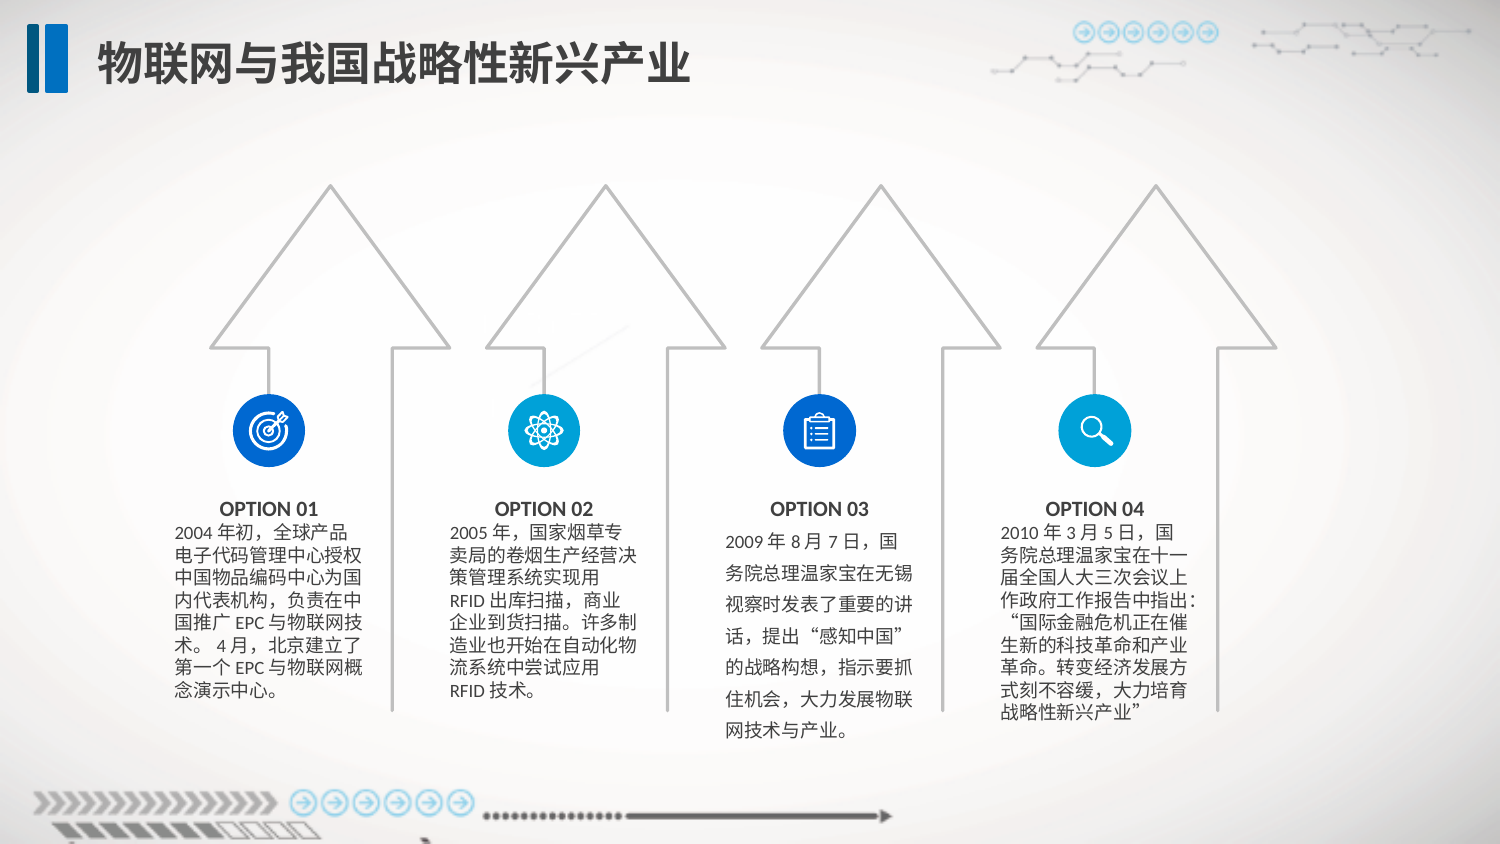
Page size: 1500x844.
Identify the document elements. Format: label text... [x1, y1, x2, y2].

text_box 物联网与我国战略性新兴产业 [82, 26, 732, 85]
text_box [248, 411, 289, 451]
text_box [1078, 413, 1116, 448]
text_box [524, 410, 565, 451]
text_box [761, 185, 1001, 711]
text_box [1037, 185, 1277, 711]
text_box [783, 394, 857, 468]
text_box OPTION 04 2010年3月5日，国务院总理温家宝在十一届全国人大三次会议上作政府工作报告中指出：“国际金融危机正在催生新的科技革命和产业革命。转变经济发展方式刻不容缓，大力培育战略性新兴产业” [1000, 489, 1190, 724]
text_box OPTION 02 2005年，国家烟草专卖局的卷烟生产经营决策管理系统实现用RFID出库扫描，商业企业到货扫描。许多制造业也开始在自动化物流系统中尝试应用RFID技术。 [449, 489, 639, 702]
text_box [1058, 394, 1132, 468]
text_box [486, 185, 726, 711]
text_box [232, 394, 306, 468]
picture [0, 0, 1500, 844]
text_box OPTION 01 2004年初，全球产品电子代码管理中心授权中国物品编码中心为国内代表机构，负责在中国推广EPC与物联网技术。4月，北京建立了第一个EPC与物联网概念演示中心。 [174, 489, 364, 702]
text_box [508, 394, 581, 468]
text_box OPTION 03 2009年8月7日，国务院总理温家宝在无锡视察时发表了重要的讲话，提出“感知中国”的战略构想，指示要抓住机会，大力发展物联网技术与产业。 [725, 489, 914, 742]
text_box [803, 412, 836, 450]
text_box [210, 185, 450, 711]
